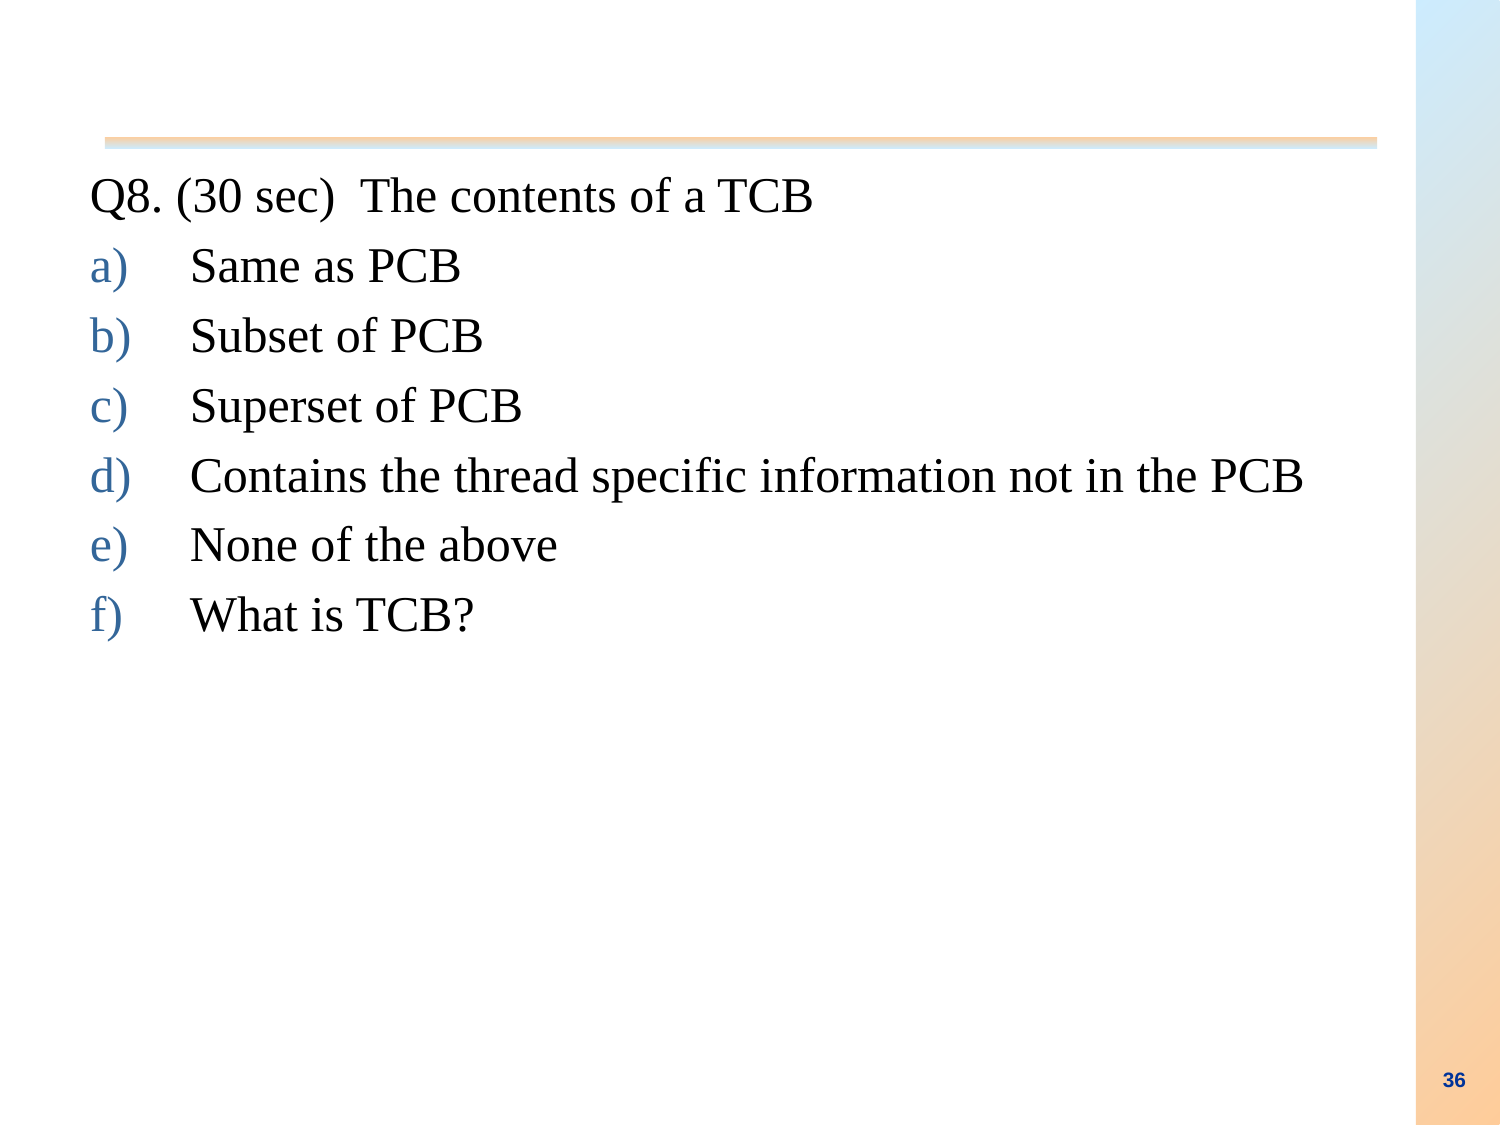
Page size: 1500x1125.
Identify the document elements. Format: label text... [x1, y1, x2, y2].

list Q8. (30 sec) The contents of a TCB Same as PCB Subset of PCB Superset of PCB Contains the thread specific information not in the PCB None of the above What is TCB? [74, 154, 1426, 1061]
